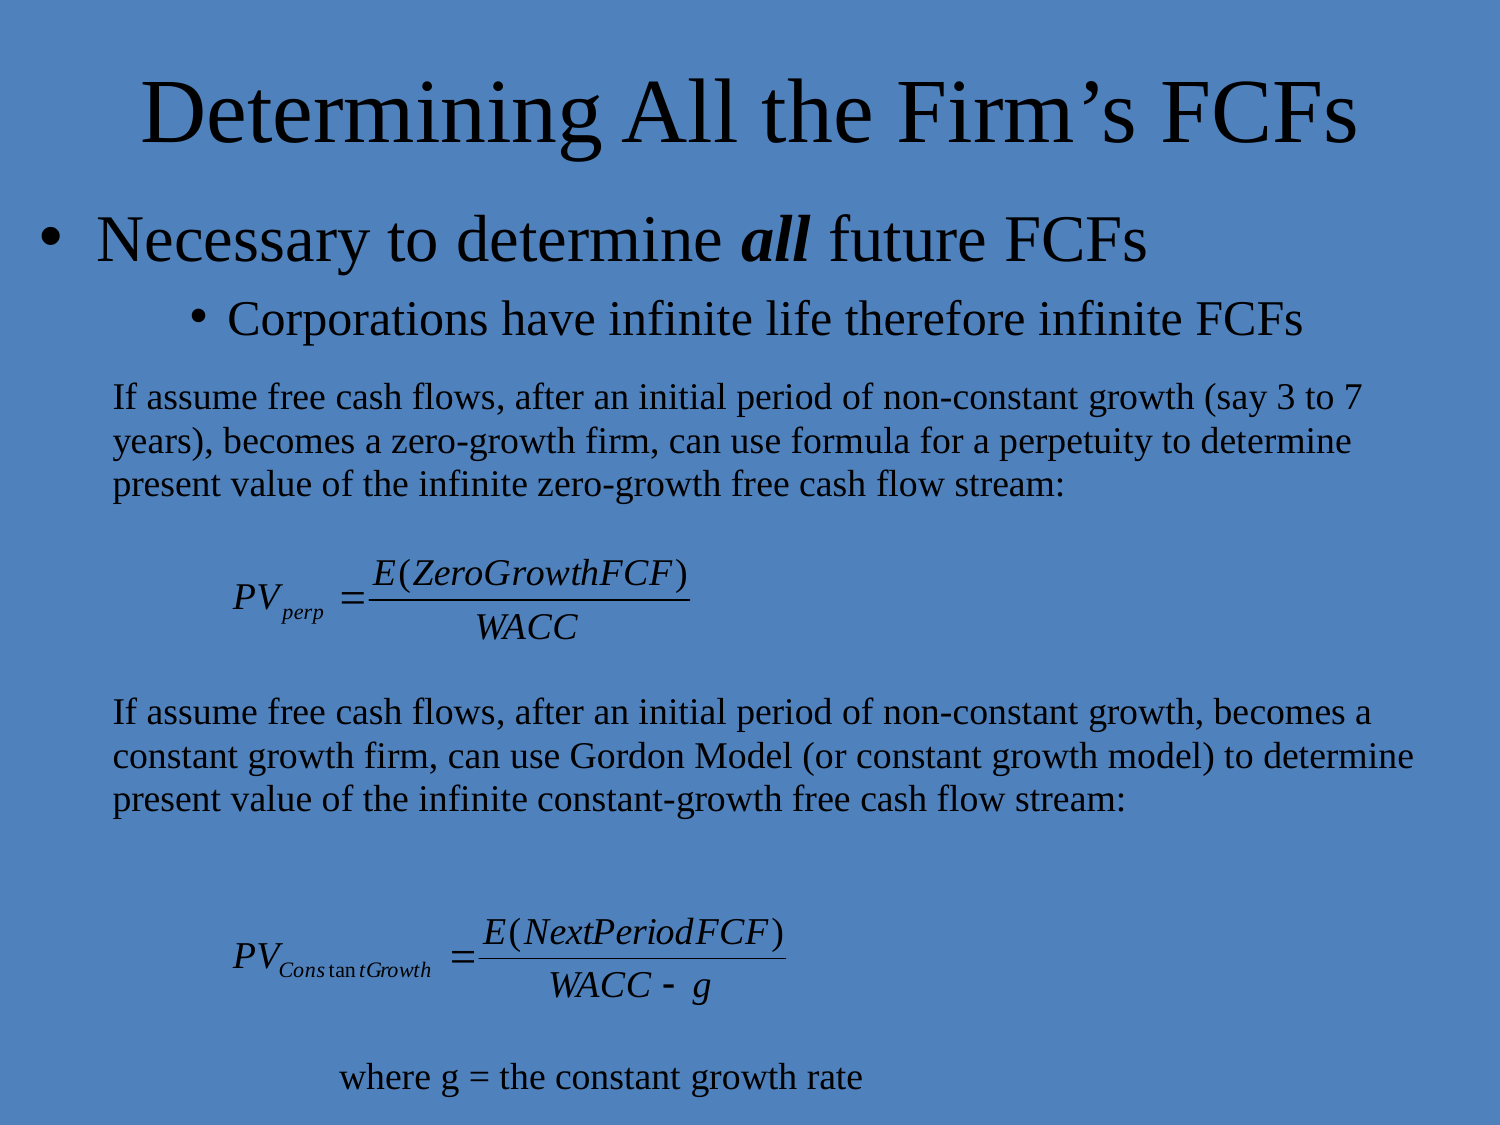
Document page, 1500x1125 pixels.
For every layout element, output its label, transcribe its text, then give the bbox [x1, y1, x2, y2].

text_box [112, 375, 1476, 1101]
list Necessary to determine all future FCFs Corporations have infinite life therefore infinite FCFs [24, 187, 1500, 1125]
title Determining All the Firm’s FCFs [0, 37, 1500, 175]
